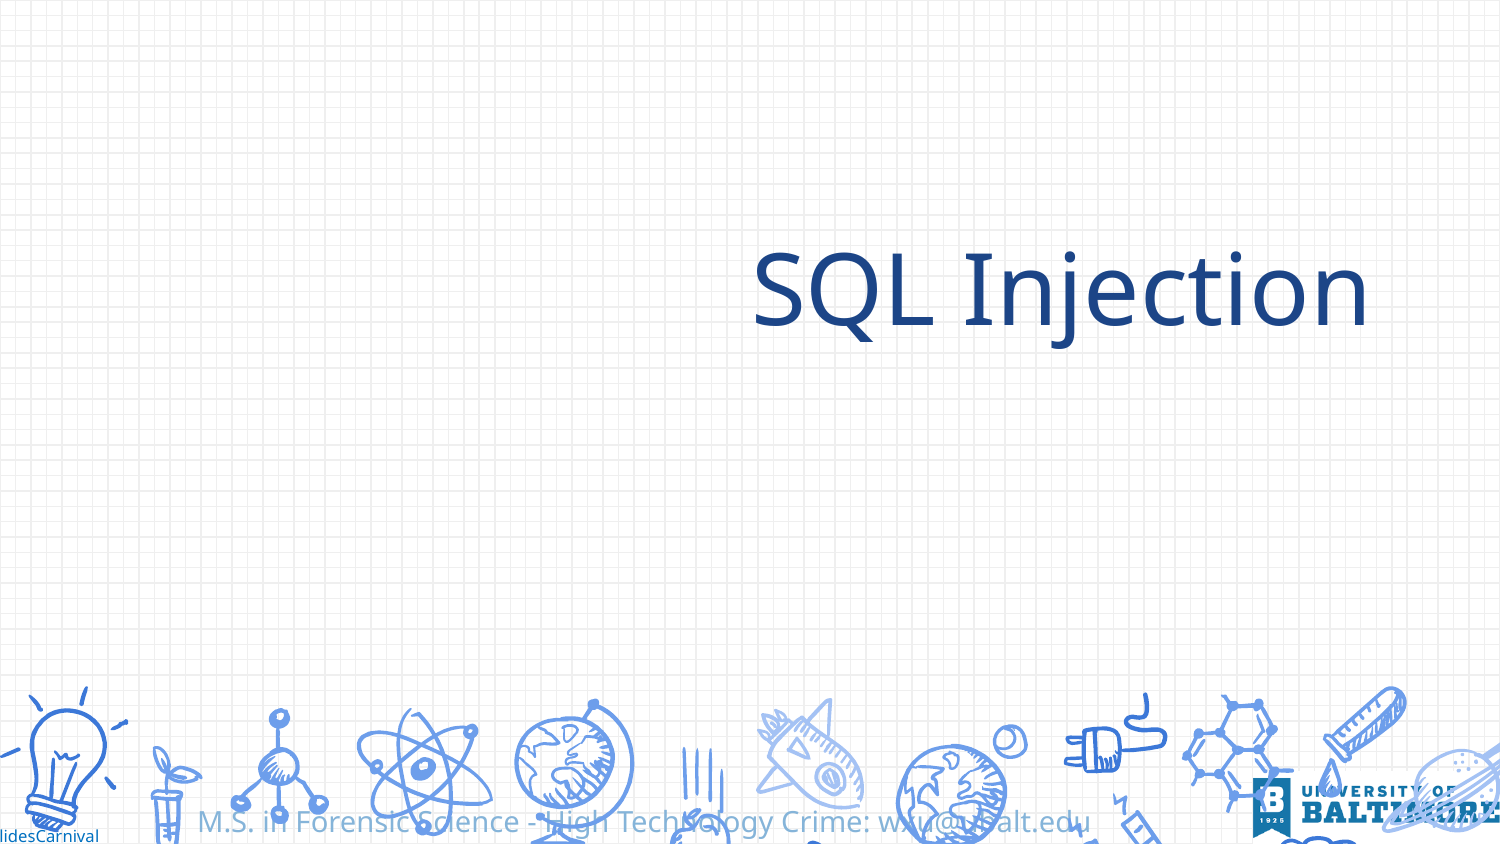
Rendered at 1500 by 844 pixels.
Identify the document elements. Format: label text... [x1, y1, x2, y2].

picture [1451, 771, 1489, 797]
picture [1253, 771, 1268, 793]
picture [1452, 779, 1487, 803]
picture [1432, 781, 1496, 828]
picture [1386, 824, 1397, 829]
title SQL Injection [378, 190, 1388, 381]
picture [1419, 771, 1479, 801]
picture [1402, 814, 1416, 820]
picture [1440, 796, 1450, 802]
picture [1405, 804, 1415, 813]
picture [1426, 806, 1444, 816]
picture [1326, 771, 1337, 790]
picture [1253, 771, 1500, 844]
